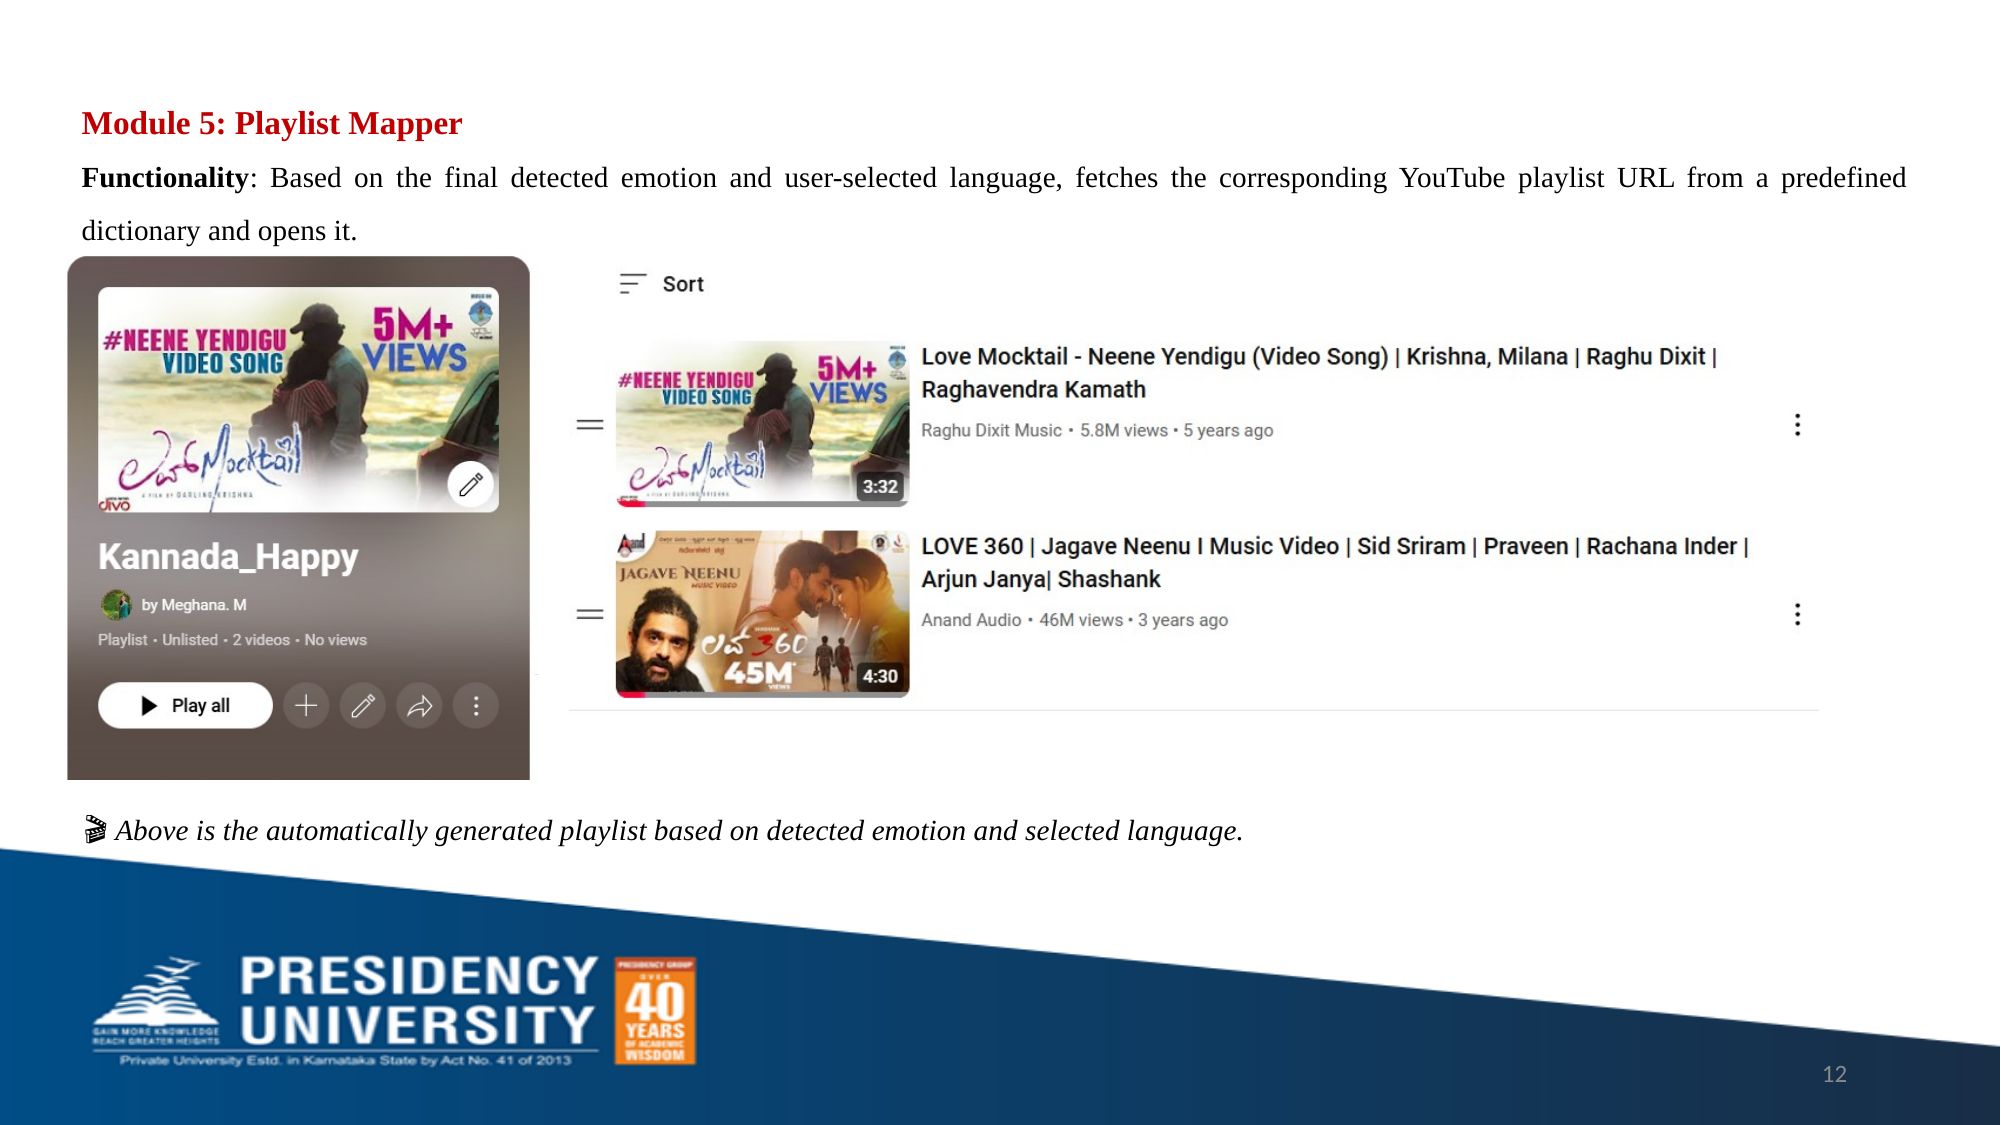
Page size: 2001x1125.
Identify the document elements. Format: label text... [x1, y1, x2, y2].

text_box Module 5: Playlist Mapper Functionality: Based on the final detected emotion and user-selected language, fetches the corresponding YouTube playlist URL from a predefined dictionary and opens it. [66, 74, 1924, 359]
text_box 🎬 Above is the automatically generated playlist based on detected emotion and selected language. [69, 804, 1863, 854]
slide_number 12 [1412, 1042, 1863, 1103]
picture [569, 248, 1819, 718]
picture [51, 248, 539, 780]
picture [0, 845, 2000, 1125]
